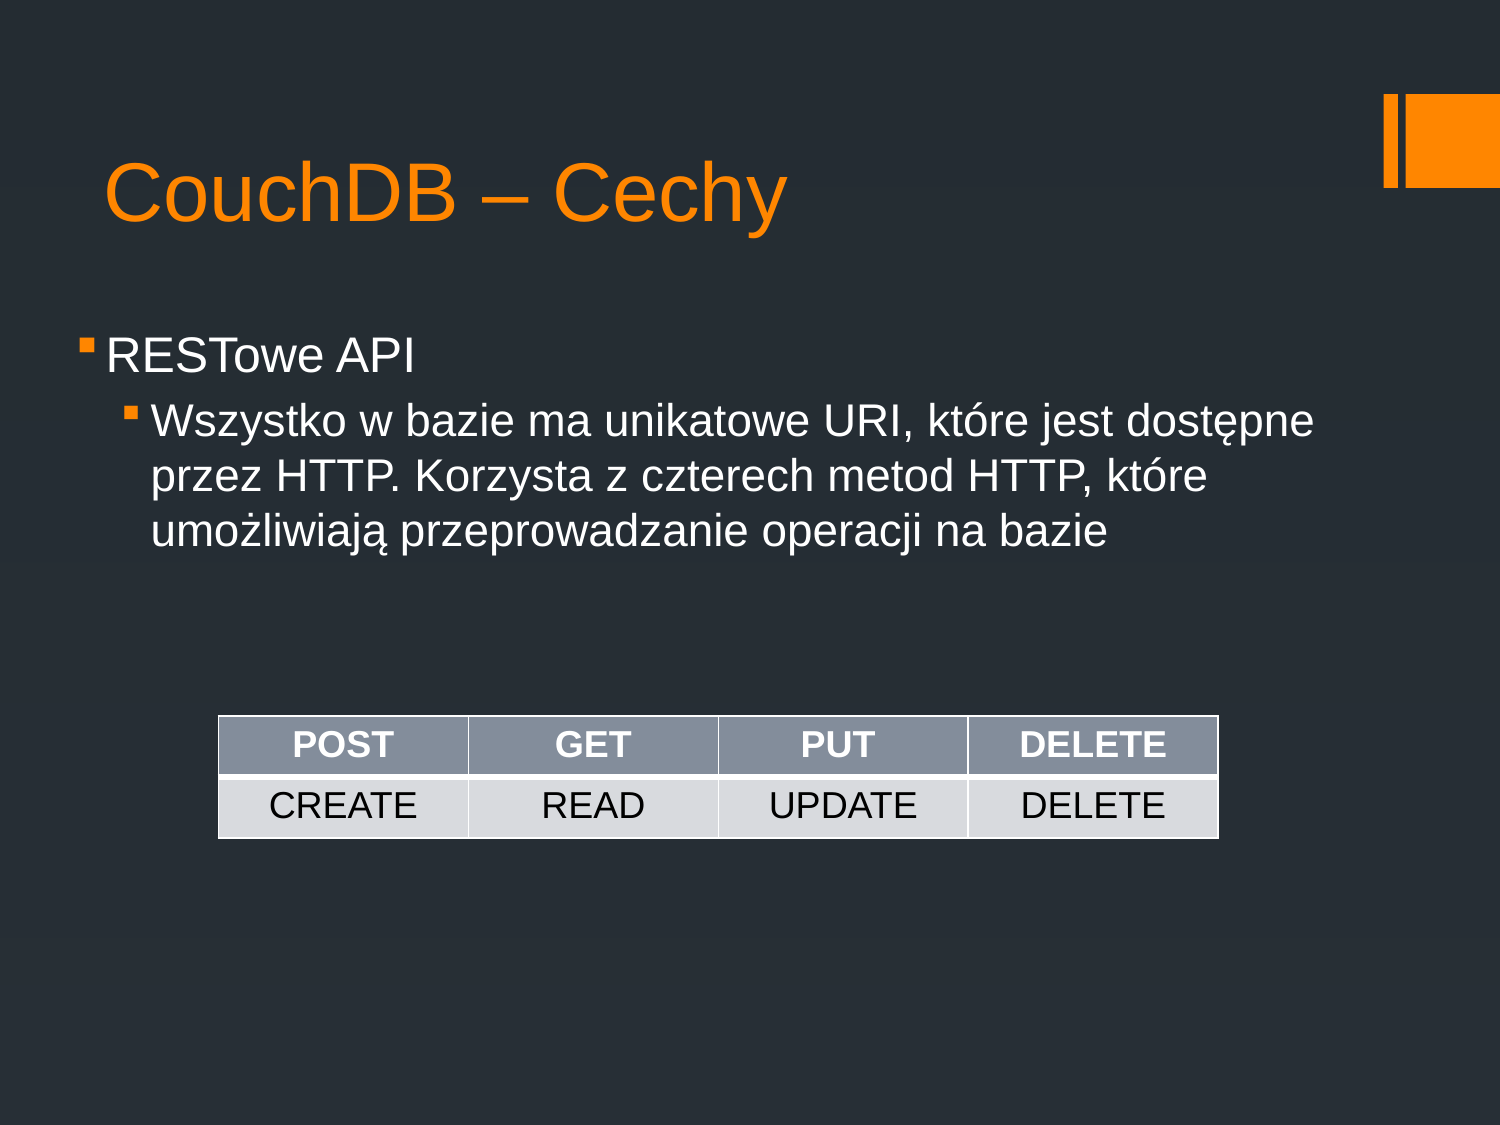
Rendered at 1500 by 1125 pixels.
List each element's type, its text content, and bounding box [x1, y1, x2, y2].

list RESTowe API Wszystko w bazie ma unikatowe URI, które jest dostępne przez HTTP. Korzysta z czterech metod HTTP, które umożliwiają przeprowadzanie operacji na bazie [53, 314, 1350, 1035]
table_header GET [469, 717, 718, 774]
table_cell READ [469, 780, 718, 837]
table_cell CREATE [219, 780, 468, 837]
table_cell DELETE [969, 780, 1217, 837]
table_cell UPDATE [719, 780, 967, 837]
title CouchDB – Cechy [88, 113, 1289, 246]
table_header POST [219, 717, 468, 774]
table_header PUT [719, 717, 967, 774]
table_header DELETE [969, 717, 1217, 774]
